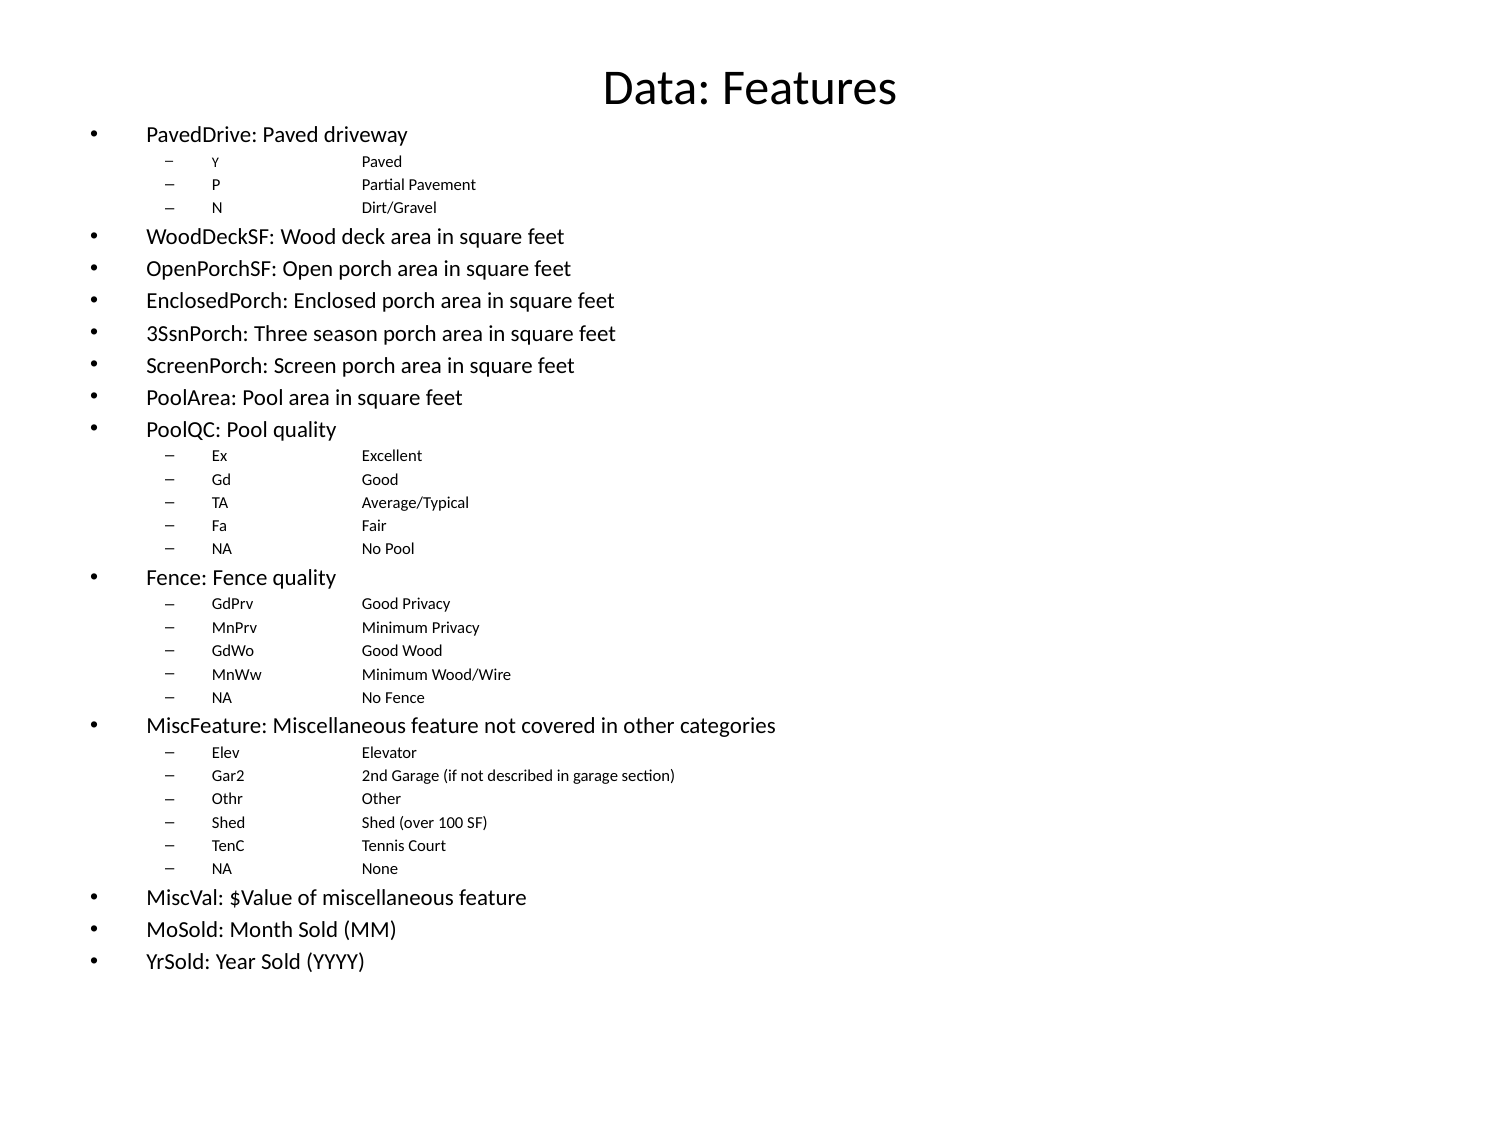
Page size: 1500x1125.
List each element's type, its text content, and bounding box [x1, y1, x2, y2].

list PavedDrive: Paved driveway Y Paved P Partial Pavement N Dirt/Gravel WoodDeckSF: Wood deck area in square feet OpenPorchSF: Open porch area in square feet EnclosedPorch: Enclosed porch area in square feet 3SsnPorch: Three season porch area in square feet ScreenPorch: Screen porch area in square feet PoolArea: Pool area in square feet PoolQC: Pool quality Ex Excellent Gd Good TA Average/Typical Fa Fair NA No Pool Fence: Fence quality GdPrv Good Privacy MnPrv Minimum Privacy GdWo Good Wood MnWw Minimum Wood/Wire NA No Fence MiscFeature: Miscellaneous feature not covered in other categories Elev Elevator Gar2 2nd Garage (if not described in garage section) Othr Other Shed Shed (over 100 SF) TenC Tennis Court NA None MiscVal: $Value of miscellaneous feature MoSold: Month Sold (MM) YrSold: Year Sold (YYYY) [75, 112, 1425, 1063]
title Data: Features [75, 45, 1425, 112]
